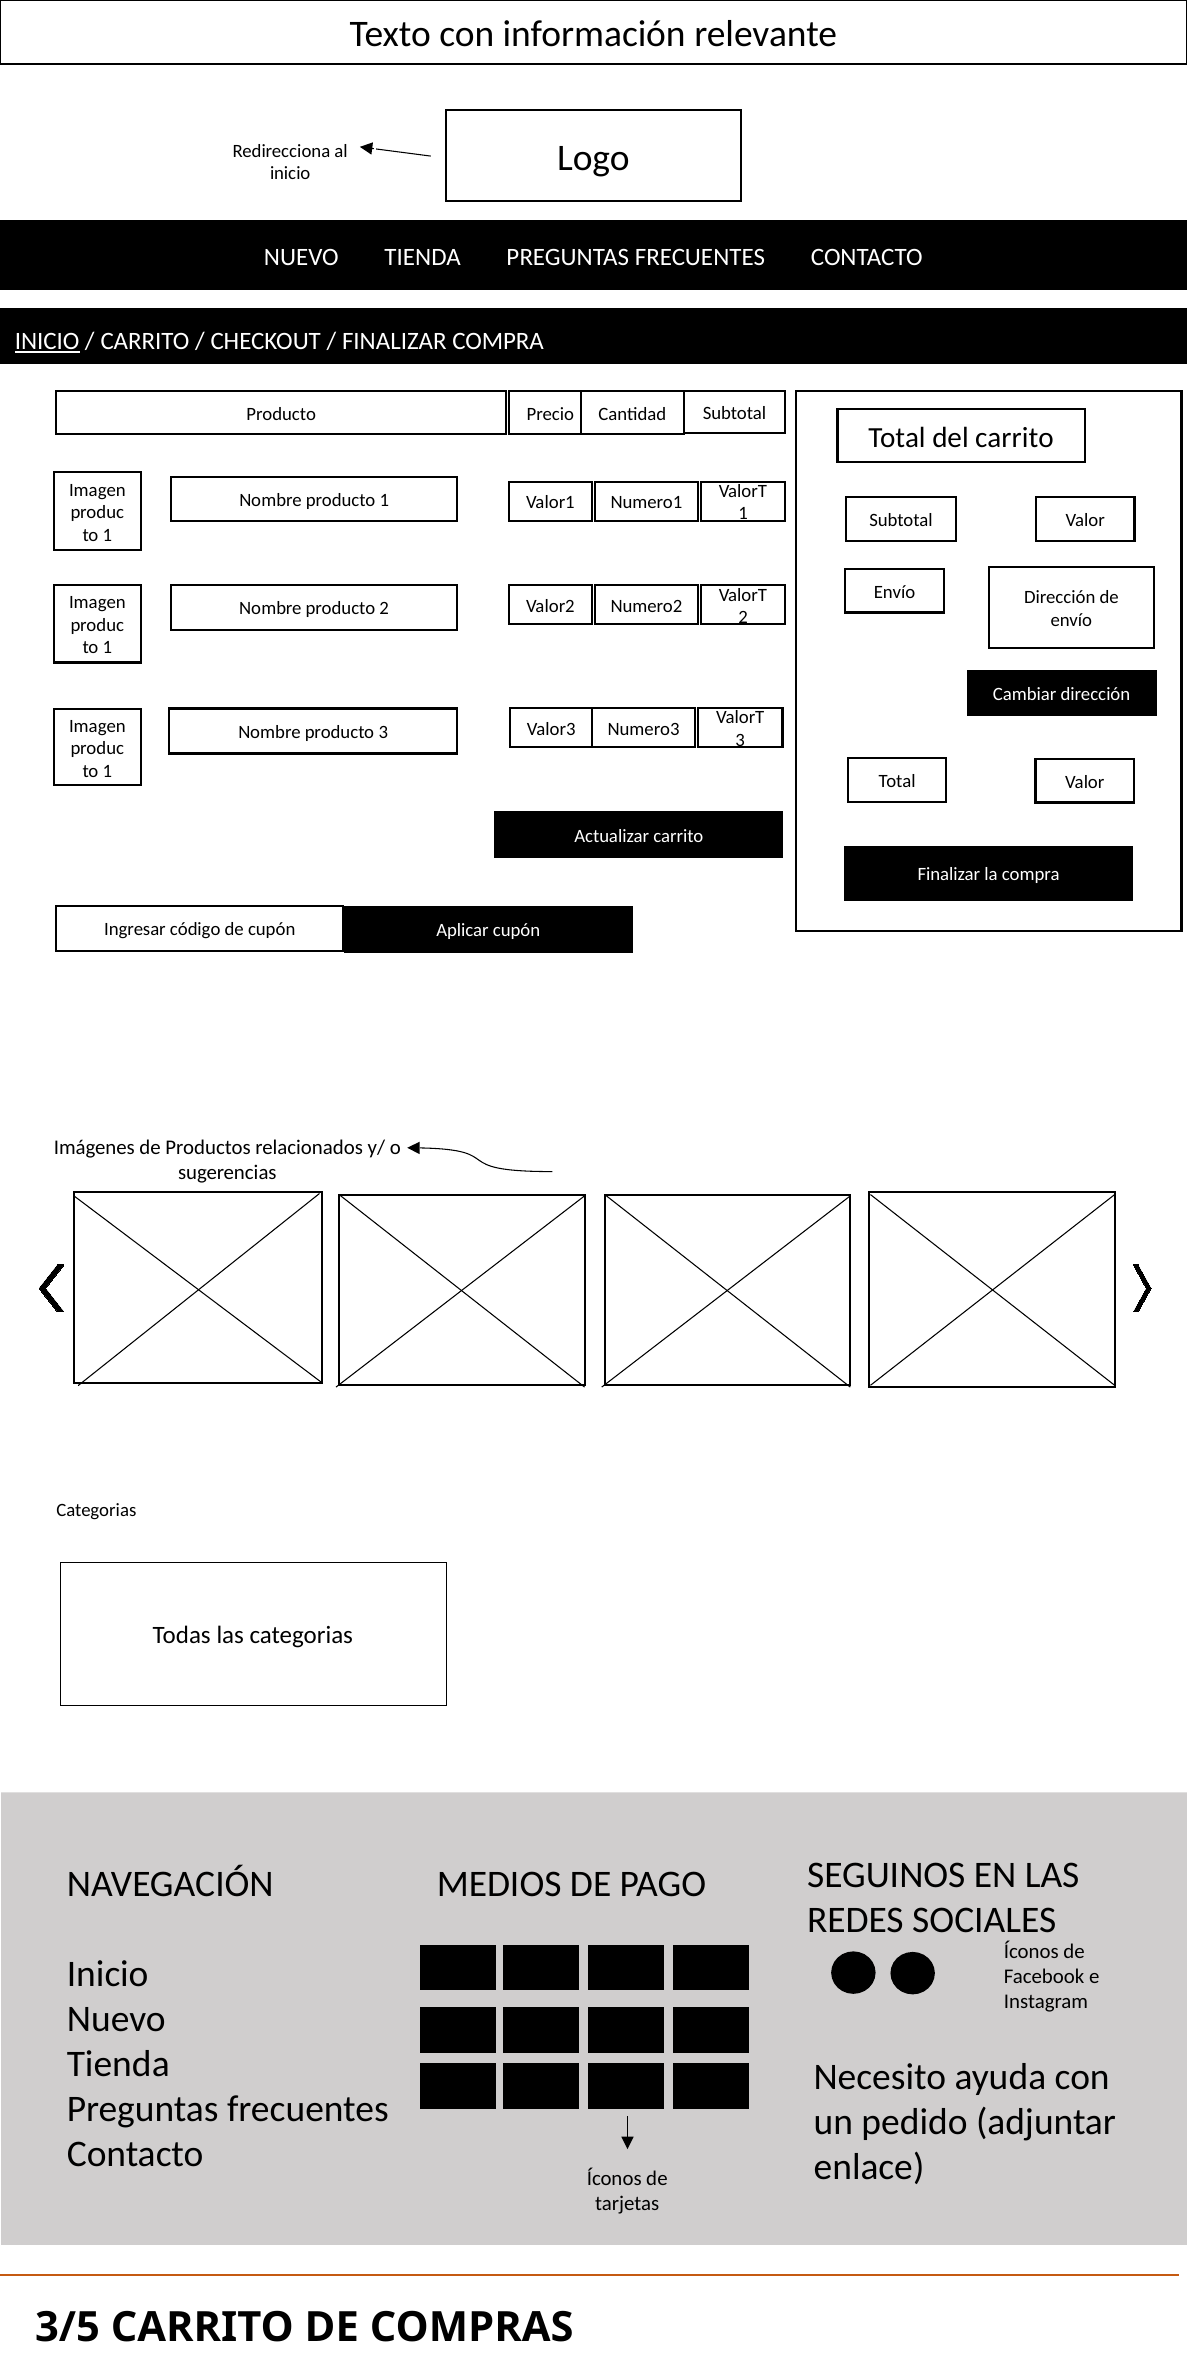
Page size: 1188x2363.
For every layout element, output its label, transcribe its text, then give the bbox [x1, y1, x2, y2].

text_box Íconos de Facebook e Instagram [989, 1930, 1123, 2021]
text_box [78, 1193, 320, 1386]
text_box [673, 2007, 749, 2053]
text_box Valor [1035, 496, 1136, 542]
text_box 3/5 Carrito de Compras [9, 2292, 992, 2358]
text_box [588, 2063, 664, 2109]
text_box [868, 1191, 1116, 1388]
text_box ValorT3 [697, 707, 784, 748]
text_box Cantidad [580, 390, 685, 435]
text_box Nombre producto 3 [168, 707, 458, 755]
text_box [420, 2063, 496, 2109]
text_box [588, 2007, 664, 2053]
text_box [831, 1951, 876, 1994]
text_box Total [847, 757, 947, 803]
text_box [673, 1945, 749, 1990]
text_box Ingresar código de cupón [55, 905, 344, 952]
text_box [74, 1196, 78, 1383]
text_box ValorT2 [700, 584, 786, 625]
text_box Imágenes de Productos relacionados y/ o sugerencias [11, 1135, 443, 1182]
text_box Valor3 [509, 707, 591, 748]
text_box INICIO / CARRITO / CHECKOUT / FINALIZAR COMPRA [0, 308, 1187, 364]
text_box Cambiar dirección [967, 670, 1157, 716]
text_box Envío [844, 568, 945, 614]
text_box Todas las categorias [59, 1561, 447, 1706]
text_box [503, 2063, 579, 2109]
text_box Numero2 [594, 584, 699, 625]
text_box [359, 146, 431, 157]
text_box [407, 1147, 553, 1172]
text_box Aplicar cupón [344, 906, 633, 953]
text_box [0, 1791, 1187, 2246]
text_box Texto con información relevante [0, 0, 1187, 65]
text_box Producto [55, 390, 507, 435]
text_box Íconos de tarjetas [560, 2157, 694, 2223]
text_box Redirecciona al inicio [204, 104, 376, 218]
text_box Precio [508, 390, 580, 435]
text_box [420, 2007, 496, 2053]
text_box [1131, 1263, 1153, 1313]
text_box Imagen producto 1 [53, 471, 142, 551]
text_box [673, 2063, 749, 2109]
text_box Valor1 [508, 481, 593, 522]
text_box Numero1 [594, 481, 699, 522]
text_box Logo [445, 109, 742, 202]
text_box Numero3 [591, 707, 696, 748]
text_box Subtotal [845, 496, 957, 542]
text_box [503, 1945, 579, 1990]
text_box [601, 1195, 851, 1388]
text_box Imagen producto 1 [53, 708, 142, 786]
text_box [37, 1263, 67, 1313]
text_box [73, 1191, 323, 1384]
text_box MEDIOS DE PAGO [422, 1851, 792, 1912]
text_box Subtotal [683, 390, 786, 434]
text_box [870, 1194, 1115, 1386]
text_box Valor2 [508, 584, 593, 625]
text_box NUEVO TIENDA PREGUNTAS FRECUENTES CONTACTO [0, 220, 1187, 290]
text_box Categorias [39, 1493, 154, 1524]
text_box [588, 1945, 664, 1990]
text_box [890, 1951, 935, 1995]
text_box Necesito ayuda con un pedido (adjuntar enlace) [798, 2044, 1171, 2240]
text_box Finalizar la compra [844, 846, 1133, 901]
text_box [795, 390, 1183, 932]
text_box [503, 2007, 579, 2053]
text_box Imagen producto 1 [53, 584, 142, 664]
text_box ValorT1 [700, 481, 786, 522]
text_box Dirección de envío [988, 566, 1155, 649]
text_box Valor [1034, 758, 1135, 804]
text_box NAVEGACIÓN Inicio Nuevo Tienda Preguntas frecuentes Contacto [52, 1851, 425, 2182]
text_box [336, 1195, 585, 1388]
text_box SEGUINOS EN LAS REDES SOCIALES [792, 1842, 1165, 1993]
text_box Total del carrito [836, 408, 1086, 463]
text_box [420, 1945, 496, 1990]
text_box Nombre producto 1 [170, 476, 458, 522]
text_box Actualizar carrito [494, 811, 783, 858]
text_box Nombre producto 2 [170, 584, 458, 631]
